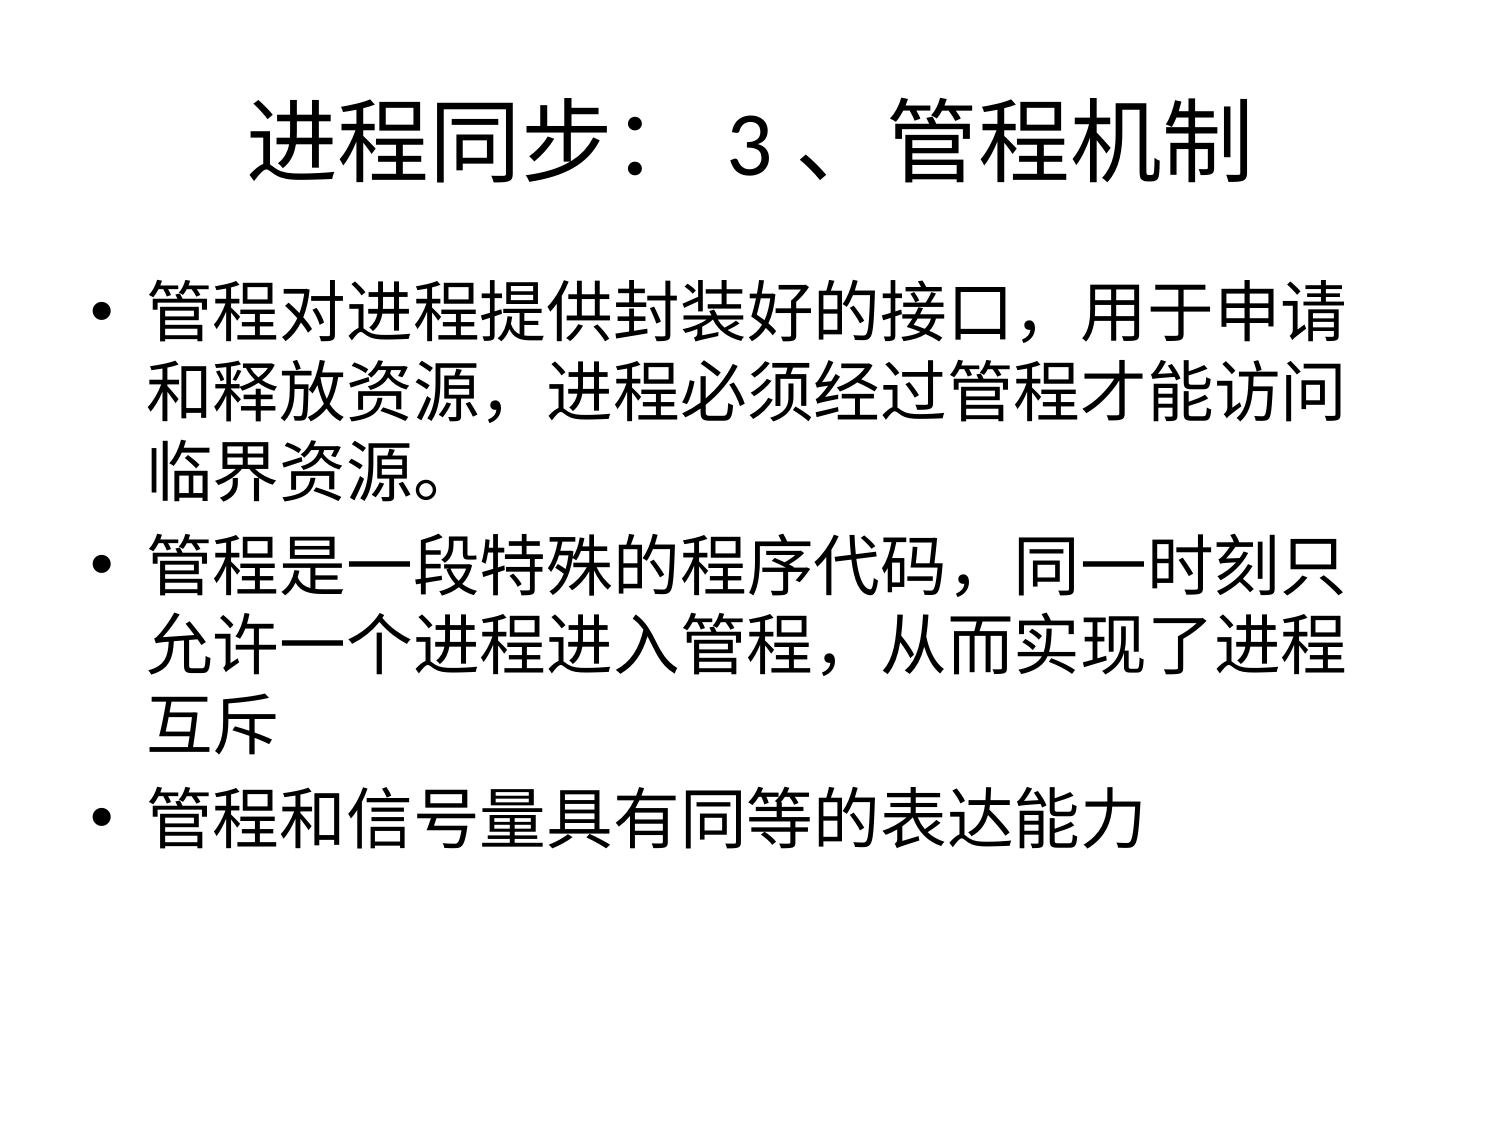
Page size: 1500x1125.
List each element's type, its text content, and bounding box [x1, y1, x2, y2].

title 进程同步：3、管程机制 [75, 45, 1425, 233]
list 管程对进程提供封装好的接口，用于申请和释放资源，进程必须经过管程才能访问临界资源。 管程是一段特殊的程序代码，同一时刻只允许一个进程进入管程，从而实现了进程互斥 管程和信号量具有同等的表达能力 [75, 262, 1425, 1005]
